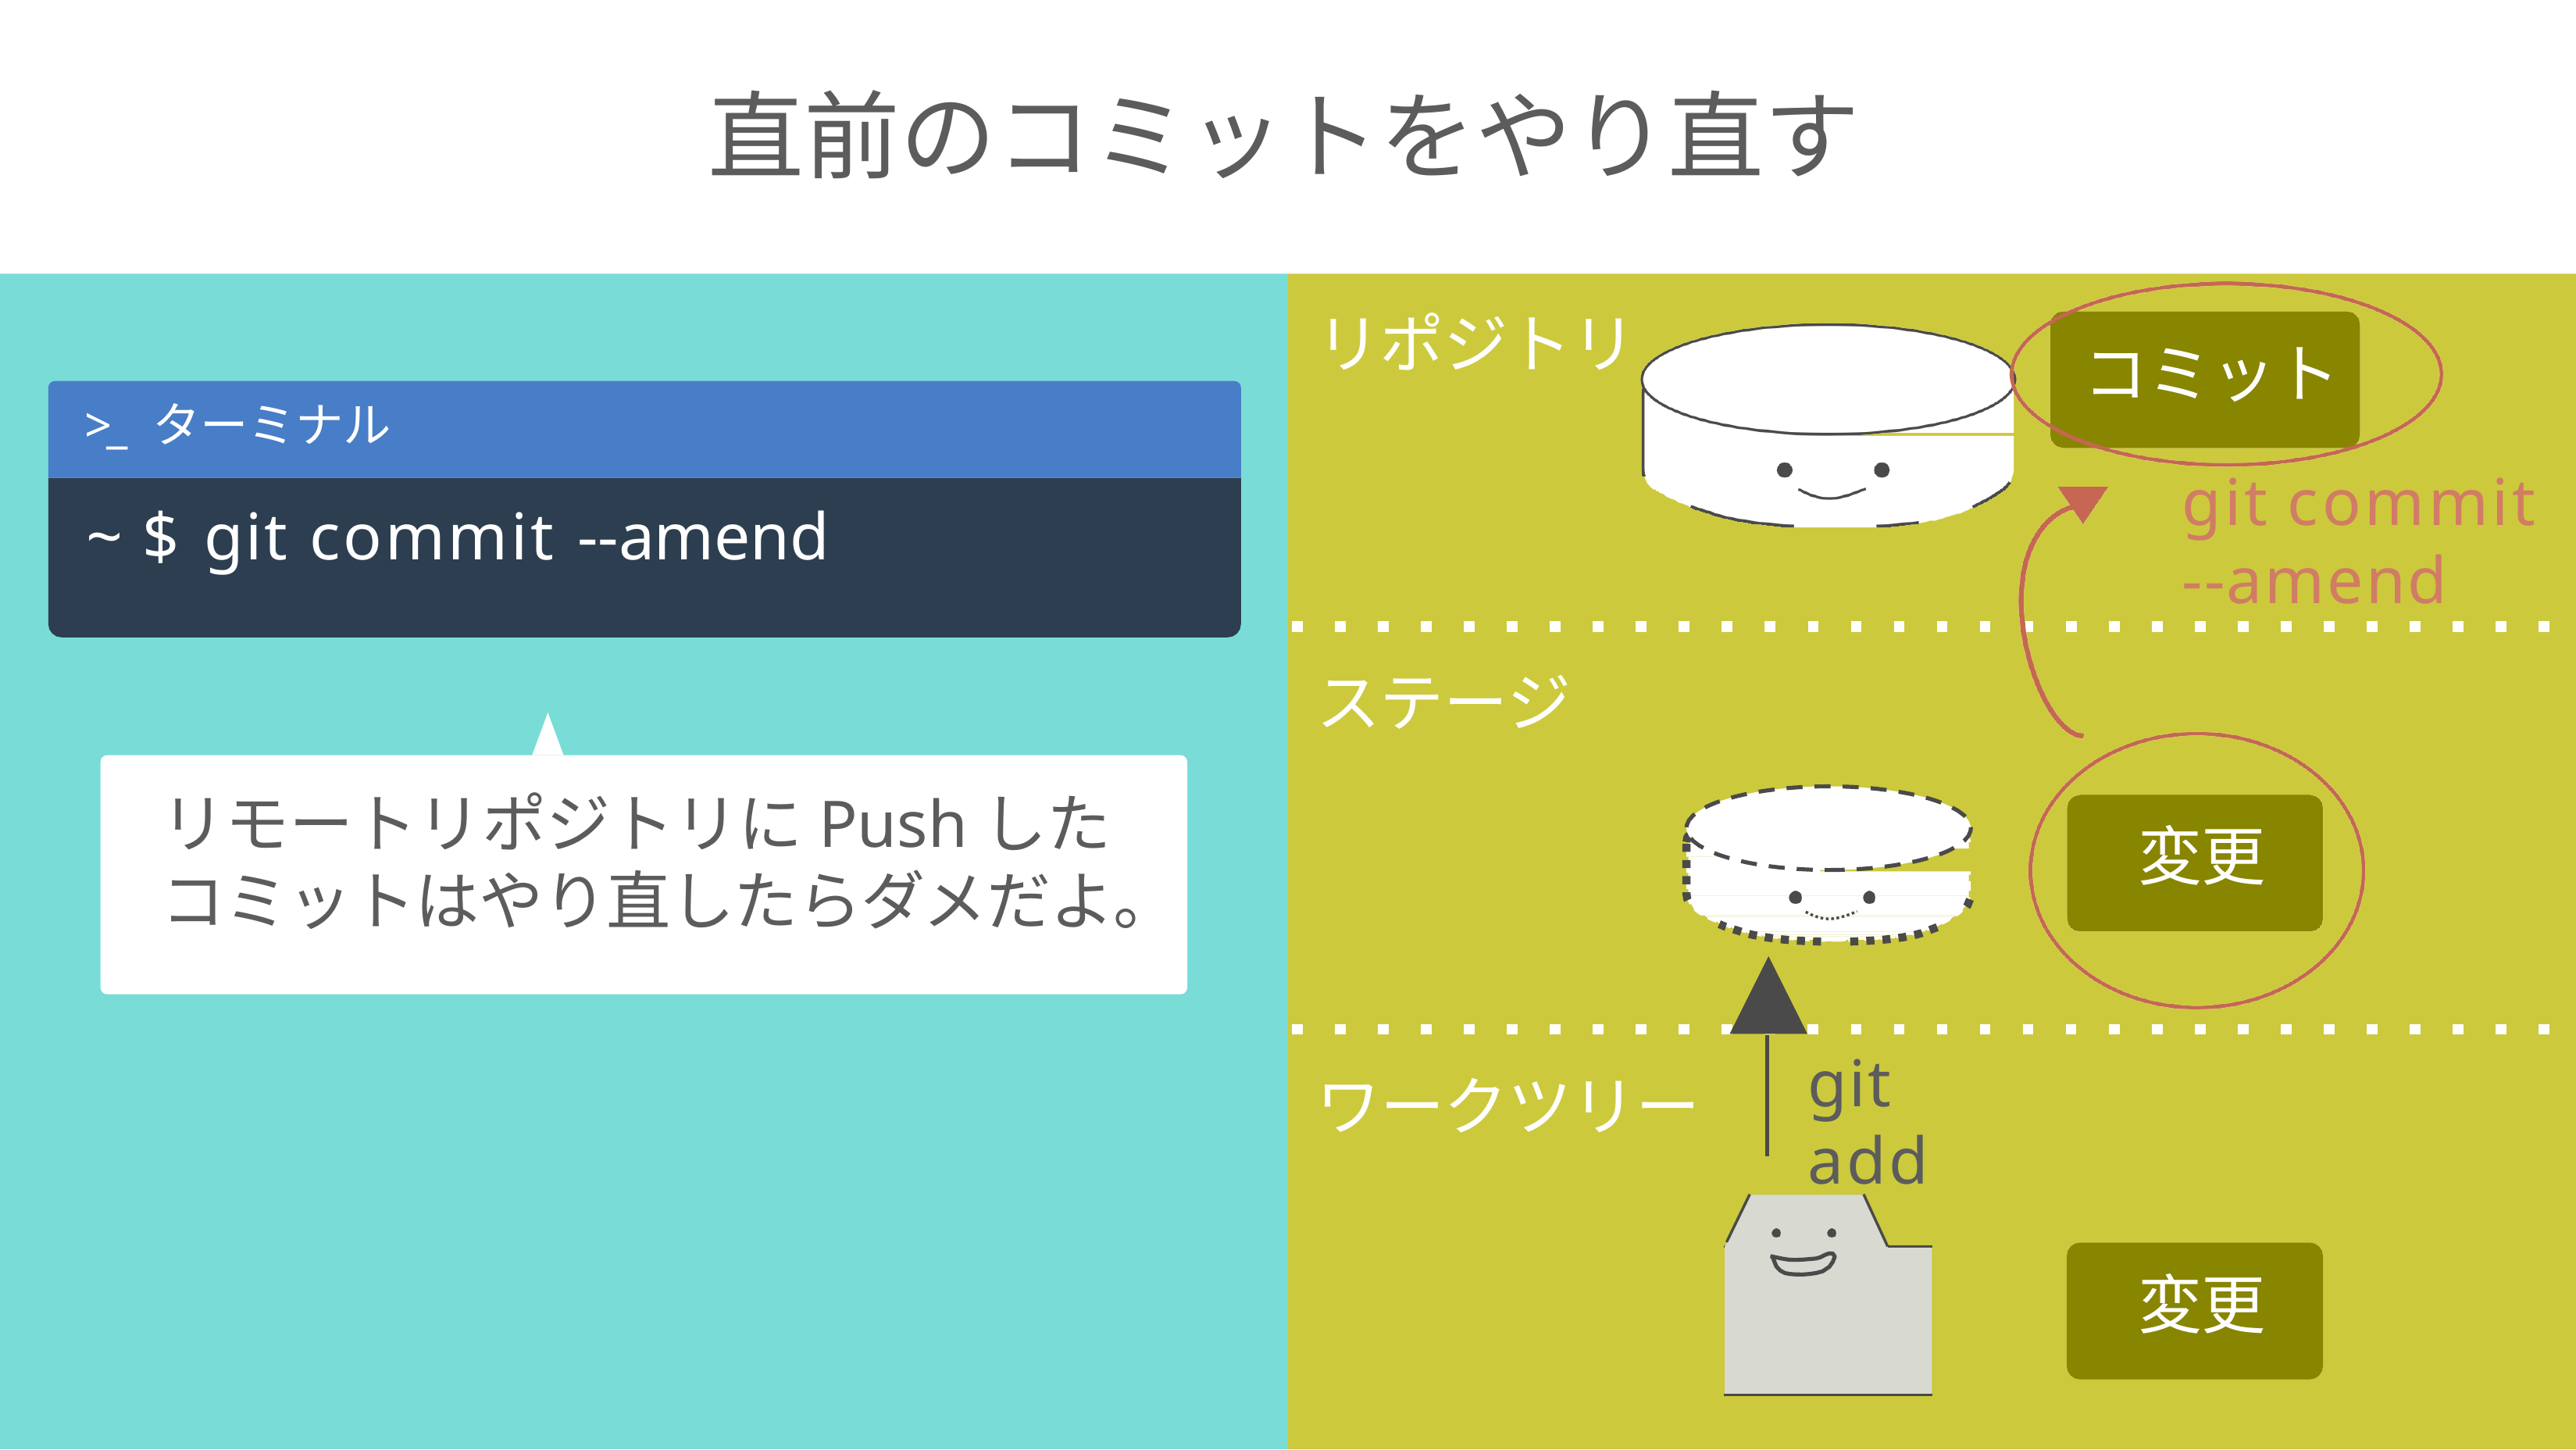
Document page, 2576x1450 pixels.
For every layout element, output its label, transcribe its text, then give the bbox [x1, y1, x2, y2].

title 直前のコミットをやり直す [706, 73, 1870, 272]
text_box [1287, 273, 2576, 281]
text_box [1287, 1041, 2576, 1450]
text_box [1286, 281, 2576, 1035]
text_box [1729, 955, 1808, 1157]
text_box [0, 273, 1286, 1450]
